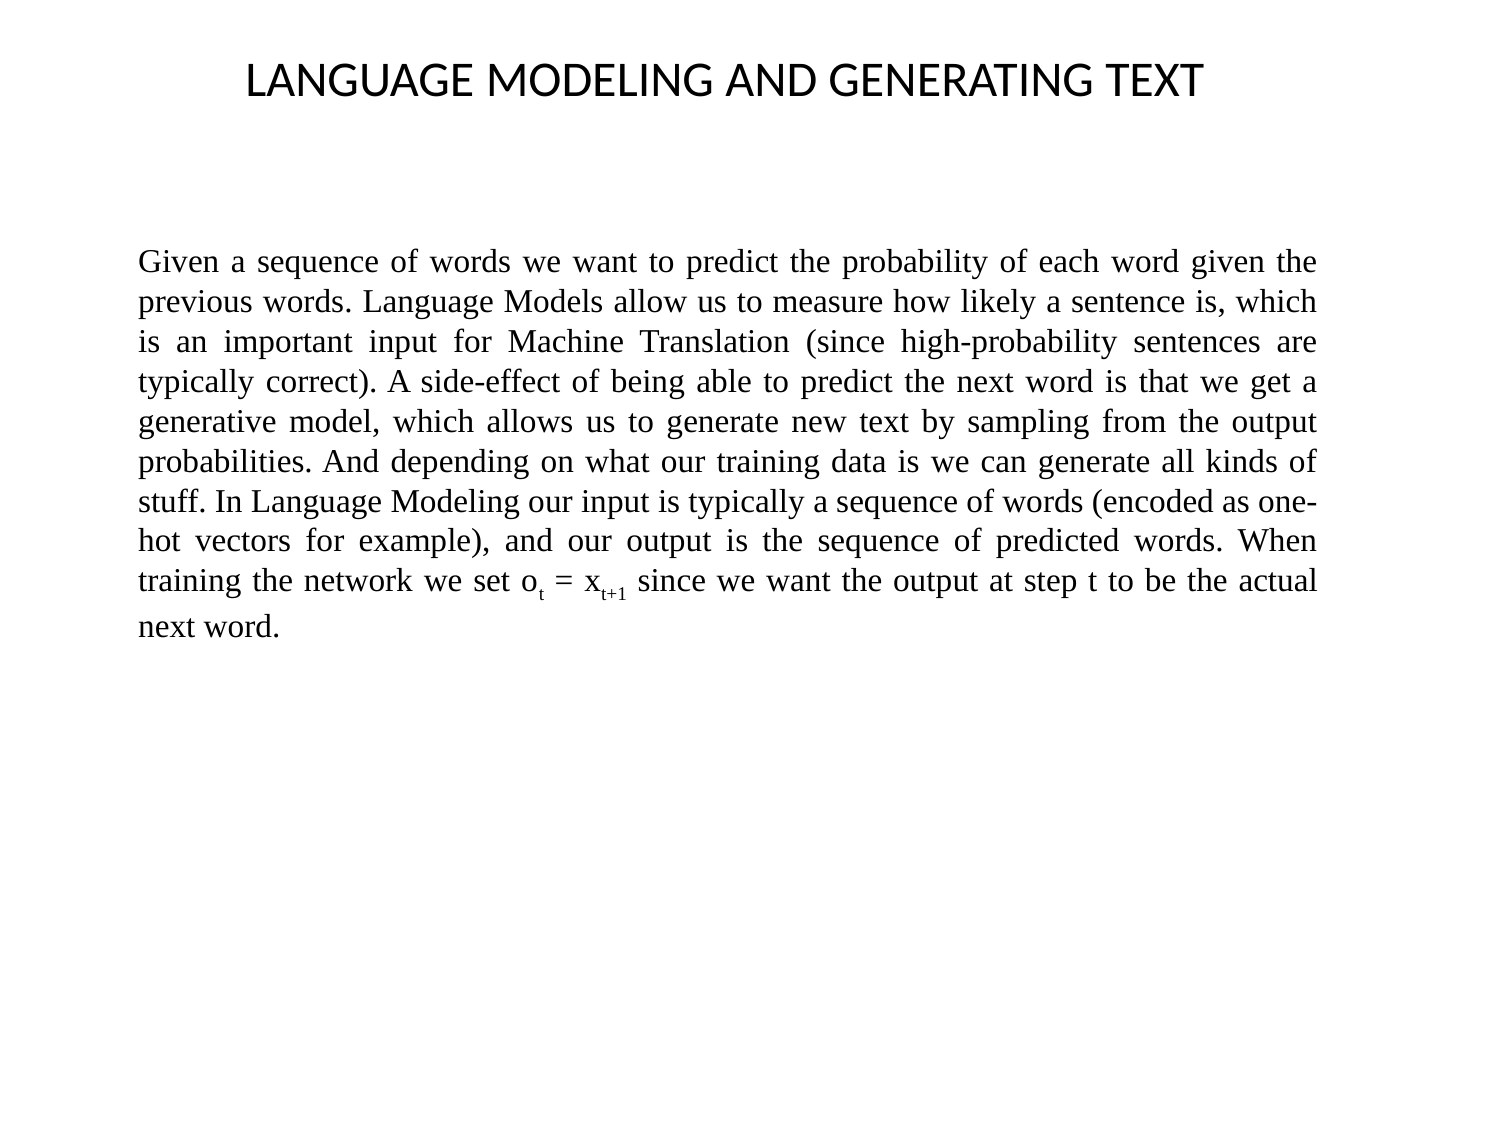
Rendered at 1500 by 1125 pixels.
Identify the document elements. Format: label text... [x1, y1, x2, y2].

title LANGUAGE MODELING AND GENERATING TEXT [50, 26, 1400, 127]
text_box Given a sequence of words we want to predict the probability of each word given the previous words. Language Models allow us to measure how likely a sentence is, which is an important input for Machine Translation (since high-probability sentences are typically correct). A side-effect of being able to predict the next word is that we get a generative model, which allows us to generate new text by sampling from the output probabilities. And depending on what our training data is we can generate all kinds of stuff. In Language Modeling our input is typically a sequence of words (encoded as one-hot vectors for example), and our output is the sequence of predicted words. When training the network we set ot = xt+1 since we want the output at step t to be the actual next word. [123, 231, 1335, 652]
